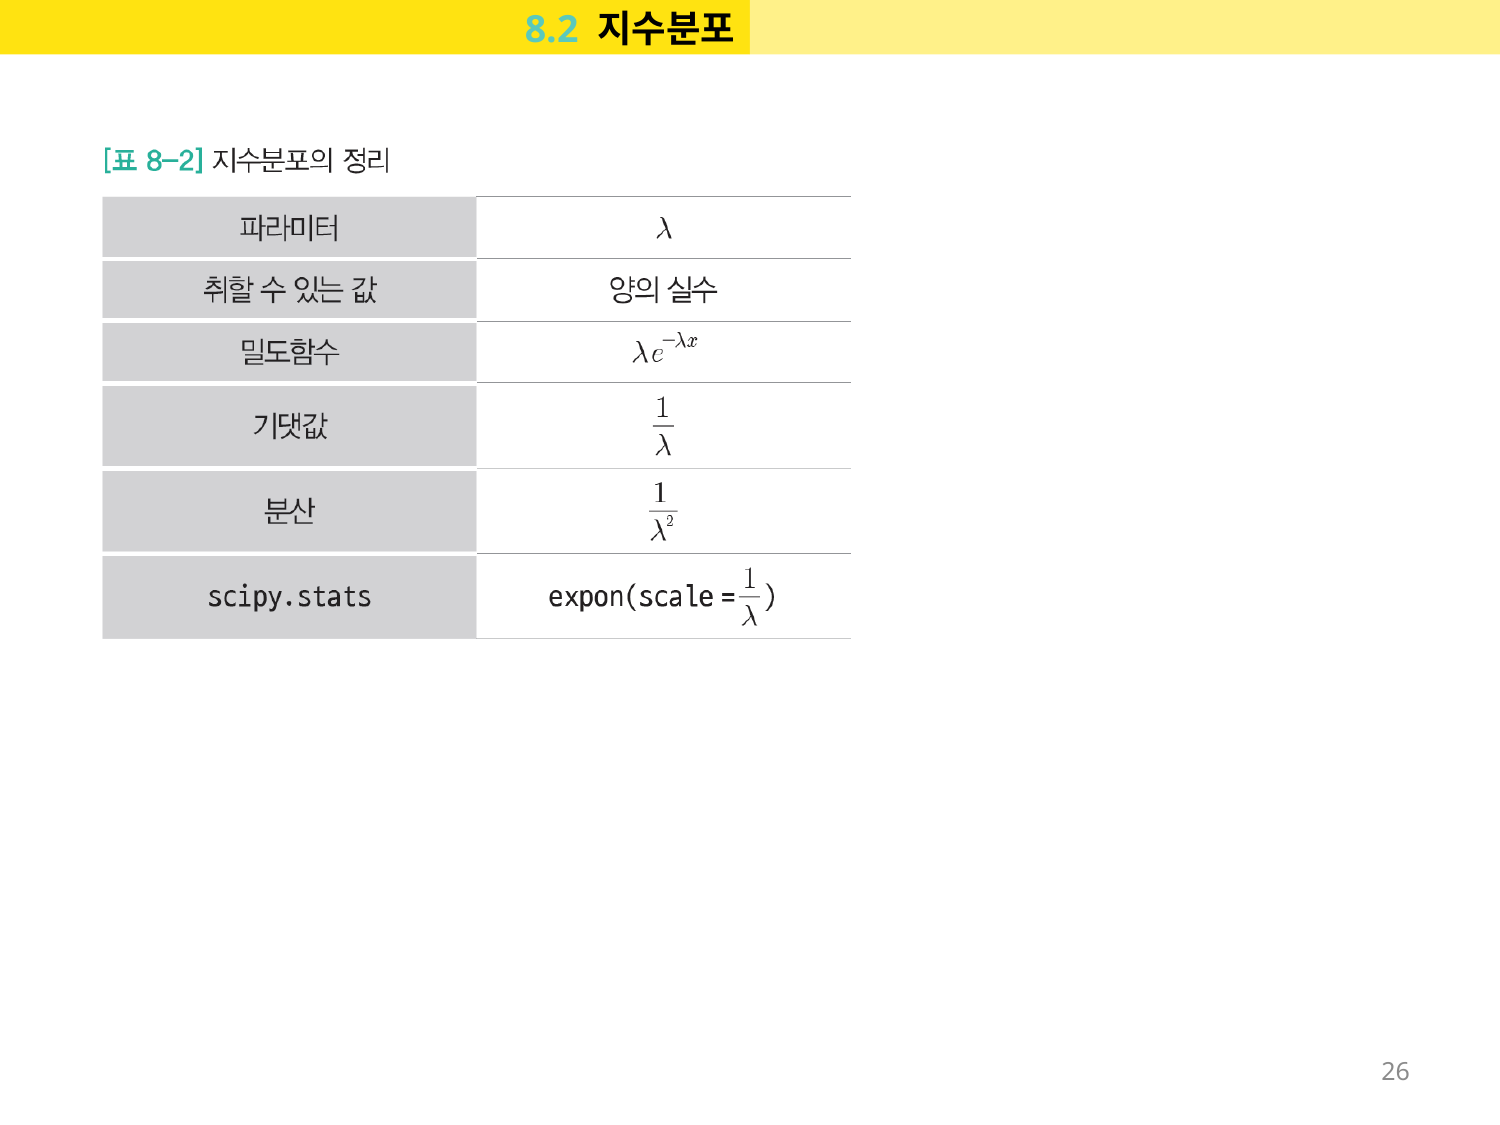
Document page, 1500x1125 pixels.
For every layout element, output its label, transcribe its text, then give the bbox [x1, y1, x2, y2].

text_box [0, 0, 1500, 55]
slide_number 26 [1074, 1042, 1425, 1103]
picture [88, 134, 874, 658]
